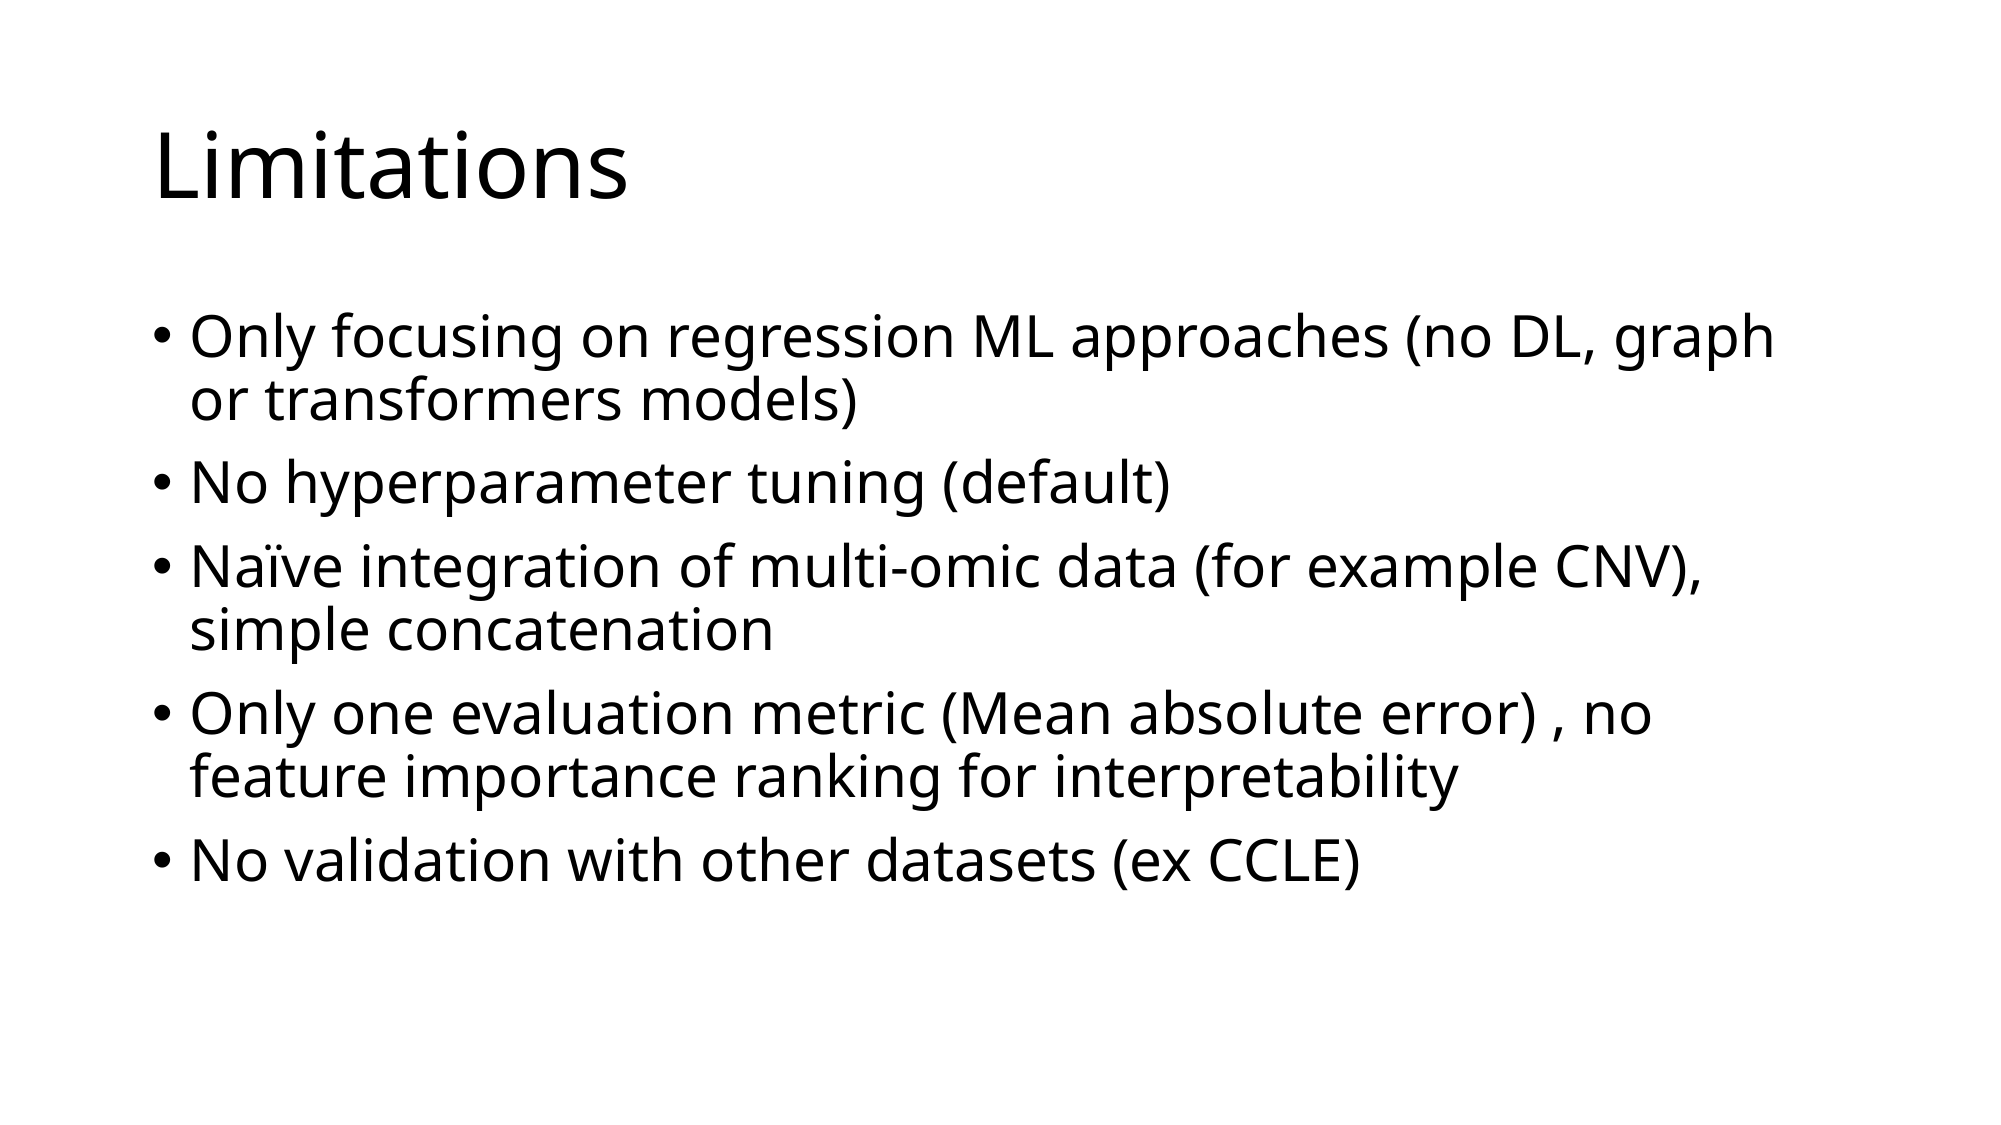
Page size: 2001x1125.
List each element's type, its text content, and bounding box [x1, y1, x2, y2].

list Only focusing on regression ML approaches (no DL, graph or transformers models) No hyperparameter tuning (default) Naïve integration of multi-omic data (for example CNV), simple concatenation Only one evaluation metric (Mean absolute error) , no feature importance ranking for interpretability No validation with other datasets (ex CCLE) [137, 299, 1863, 1014]
title Limitations [137, 59, 1863, 278]
